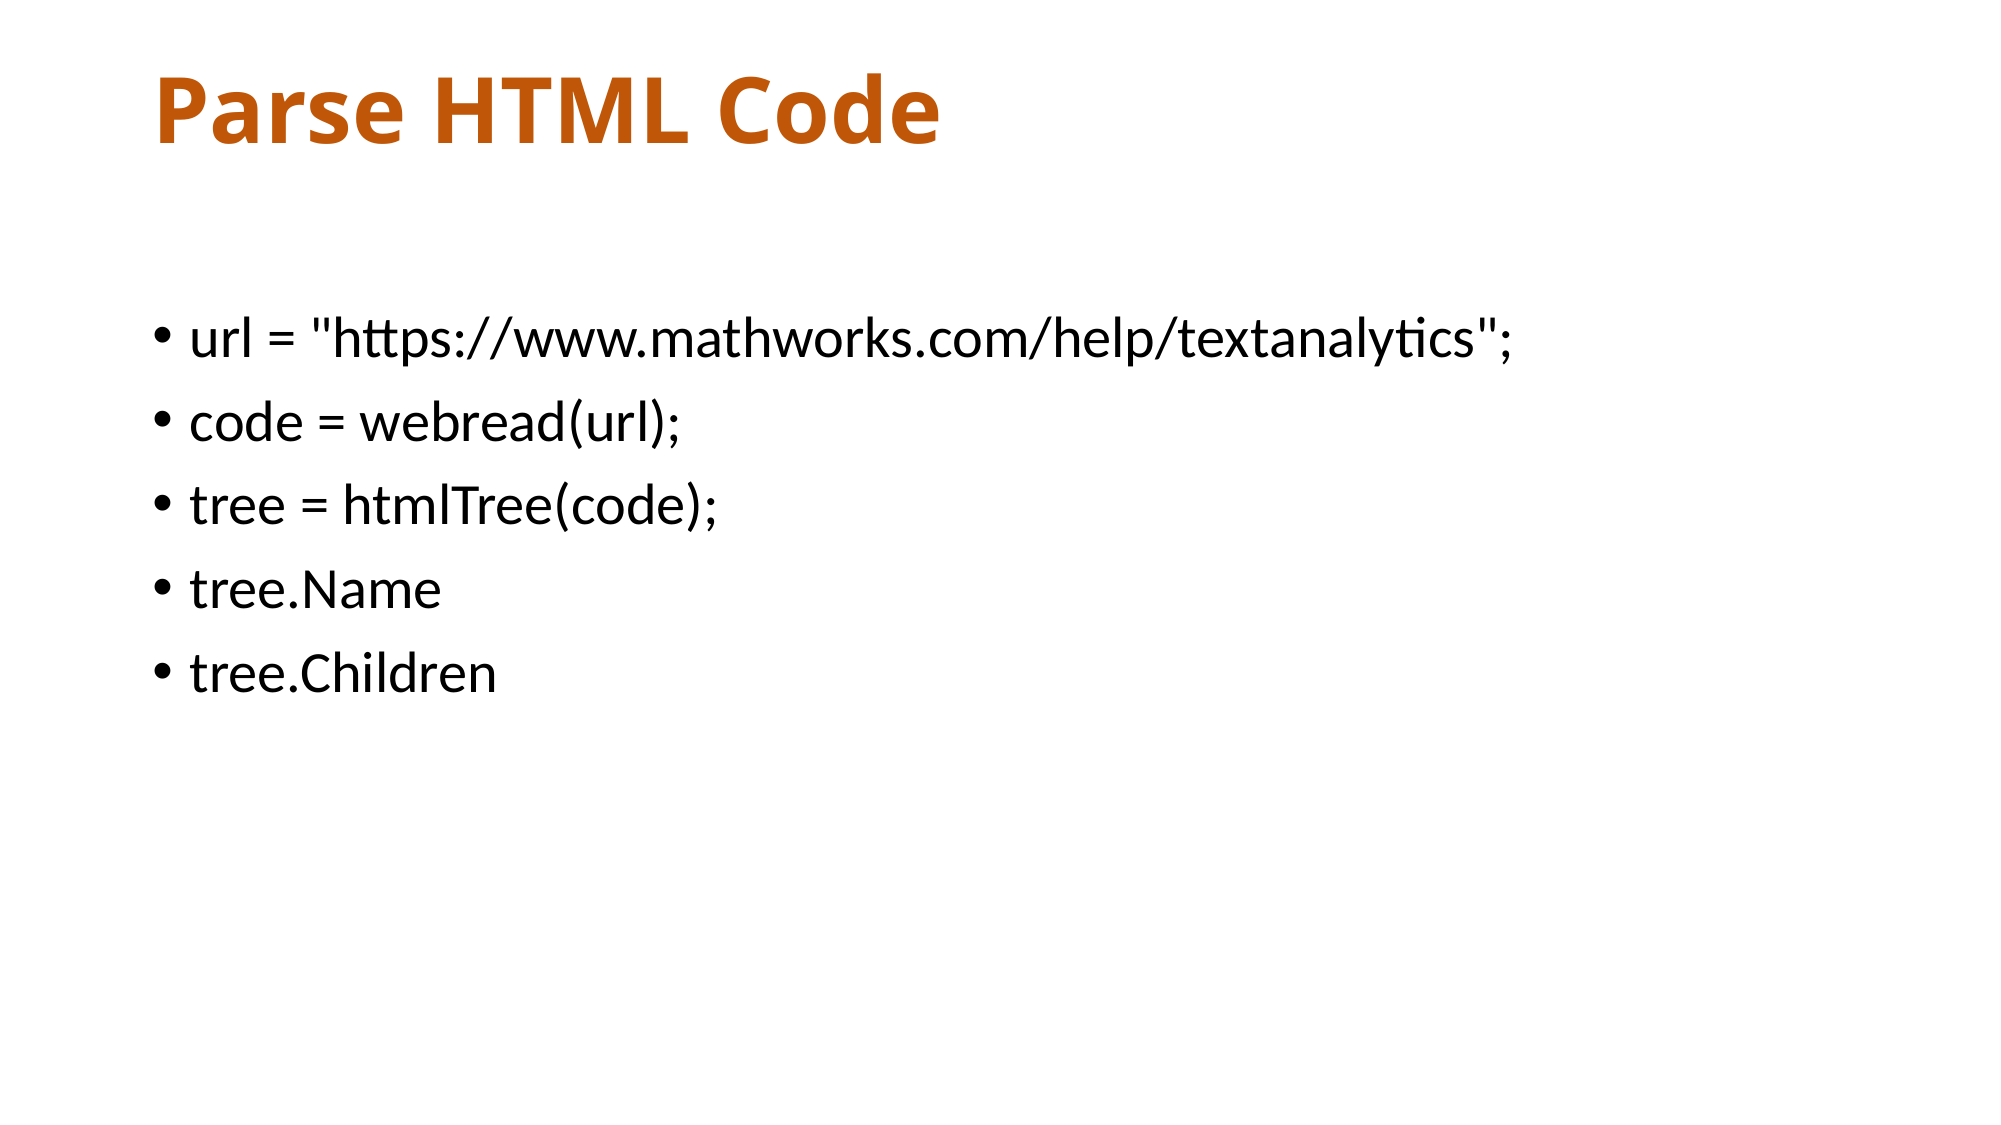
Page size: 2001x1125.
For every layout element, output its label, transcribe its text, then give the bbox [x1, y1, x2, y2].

list url = "https://www.mathworks.com/help/textanalytics"; code = webread(url); tree = htmlTree(code); tree.Name tree.Children [137, 299, 1863, 1014]
title Parse HTML Code [137, 59, 1863, 278]
